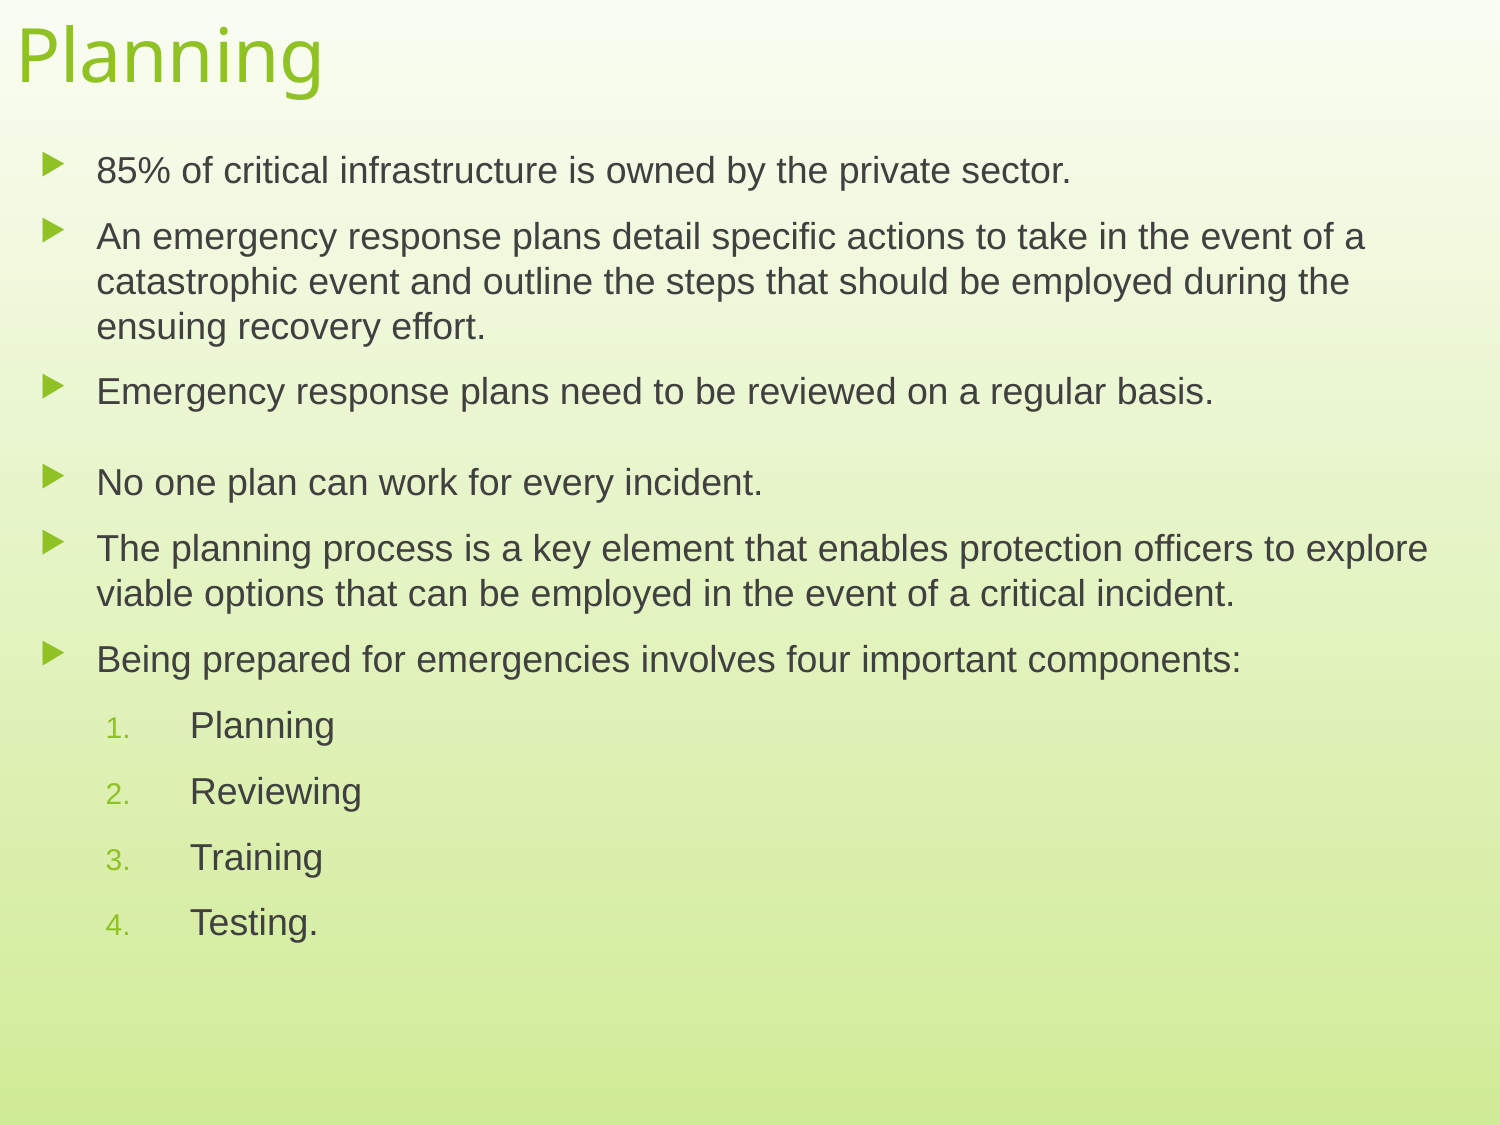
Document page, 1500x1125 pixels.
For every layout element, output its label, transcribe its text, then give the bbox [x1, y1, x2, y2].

text_box No one plan can work for every incident. The planning process is a key element that enables protection officers to explore viable options that can be employed in the event of a critical incident. Being prepared for emergencies involves four important components: Planning Reviewing Training Testing. [24, 450, 1463, 1088]
title Planning [0, 0, 1100, 217]
list 85% of critical infrastructure is owned by the private sector. An emergency response plans detail specific actions to take in the event of a catastrophic event and outline the steps that should be employed during the ensuing recovery effort. Emergency response plans need to be reviewed on a regular basis. [24, 138, 1463, 450]
